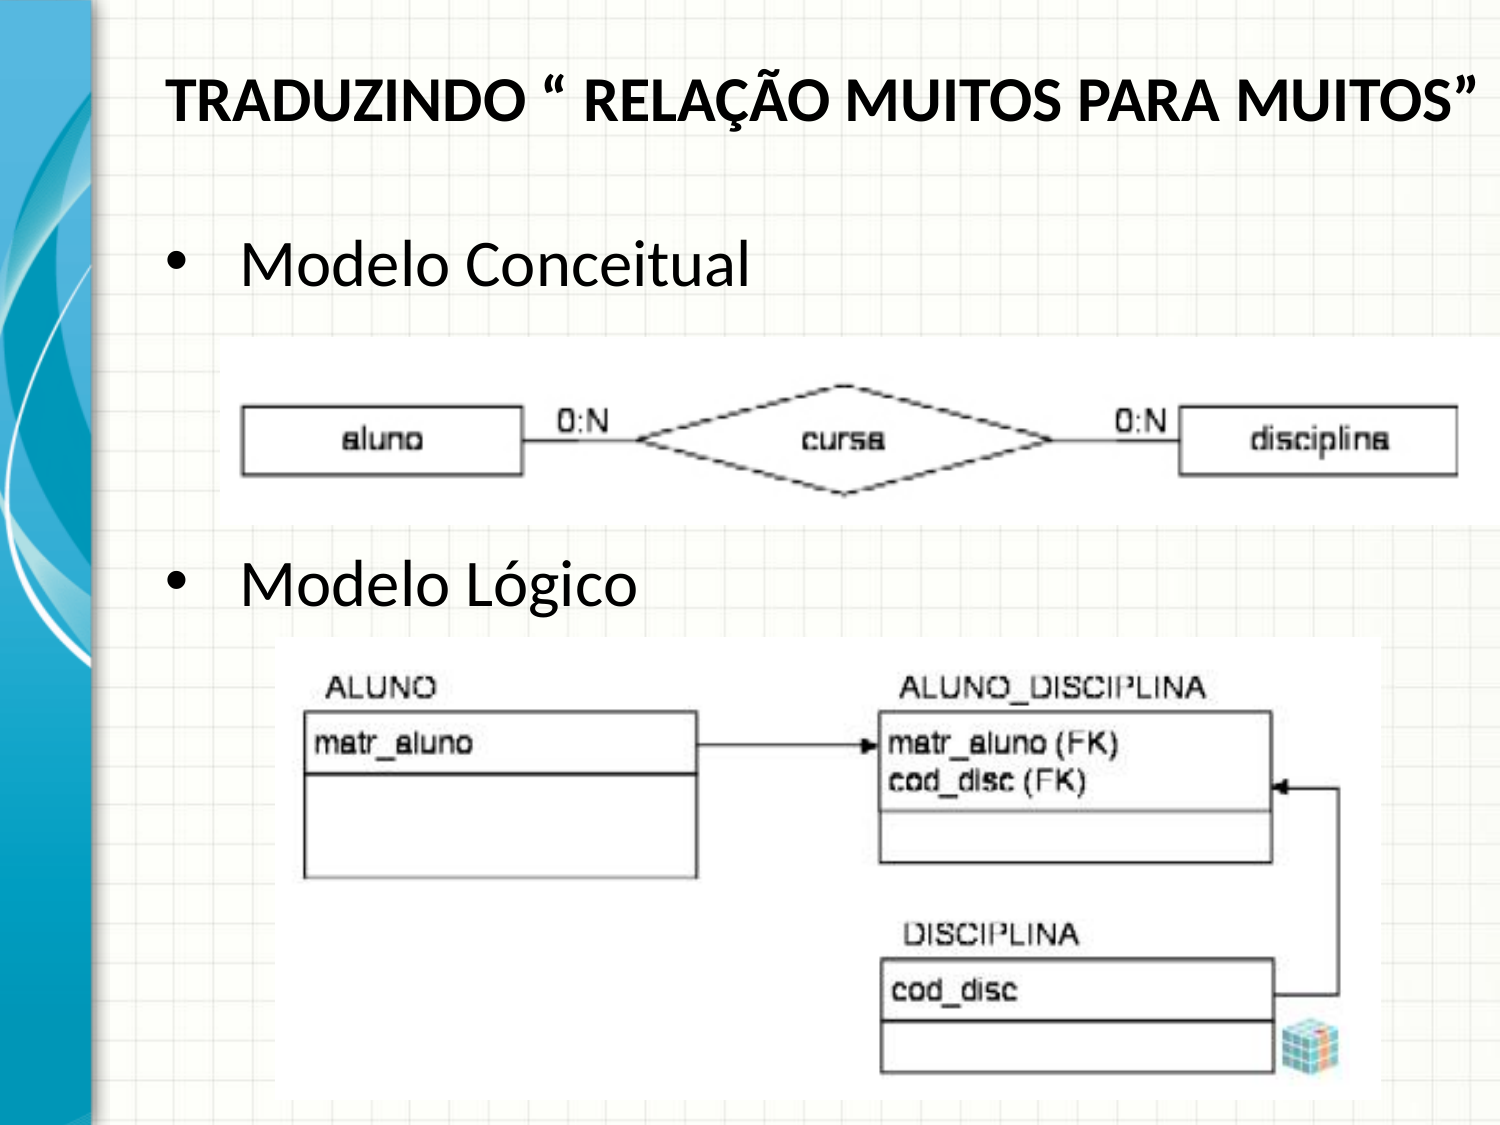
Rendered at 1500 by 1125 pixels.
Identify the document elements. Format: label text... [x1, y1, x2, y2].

picture [0, 0, 1500, 1125]
text_box Modelo Conceitual Modelo Lógico [150, 212, 1463, 627]
list TRADUZINDO “ RELAÇÃO MUITOS PARA MUITOS” [150, 50, 1500, 161]
